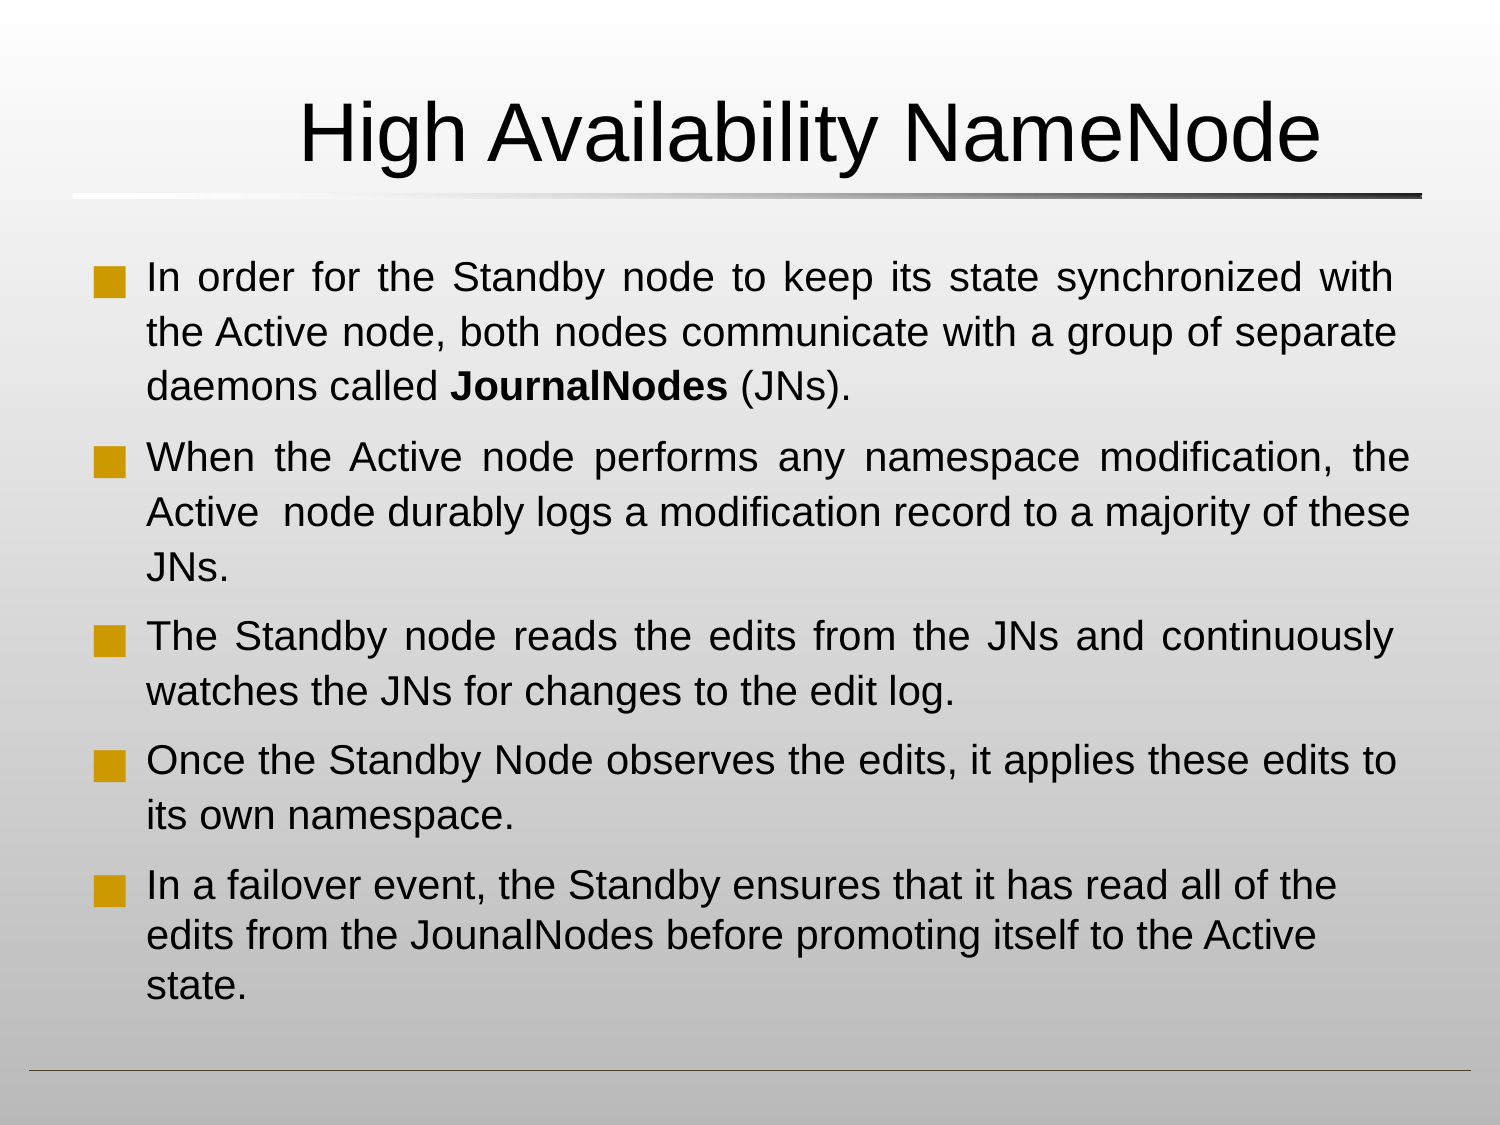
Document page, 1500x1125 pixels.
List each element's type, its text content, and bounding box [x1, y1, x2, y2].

text_box [72, 193, 1423, 199]
text_box In order for the Standby node to keep its state synchronized with the Active node, both nodes communicate with a group of separate daemons called JournalNodes (JNs). When the Active node performs any namespace modification, the Active node durably logs a modification record to a majority of these JNs. The Standby node reads the edits from the JNs and continuously watches the JNs for changes to the edit log. Once the Standby Node observes the edits, it applies these edits to its own namespace. In a failover event, the Standby ensures that it has read all of the edits from the JounalNodes before promoting itself to the Active state. [87, 243, 1413, 956]
title High Availability NameNode [70, 76, 1425, 191]
